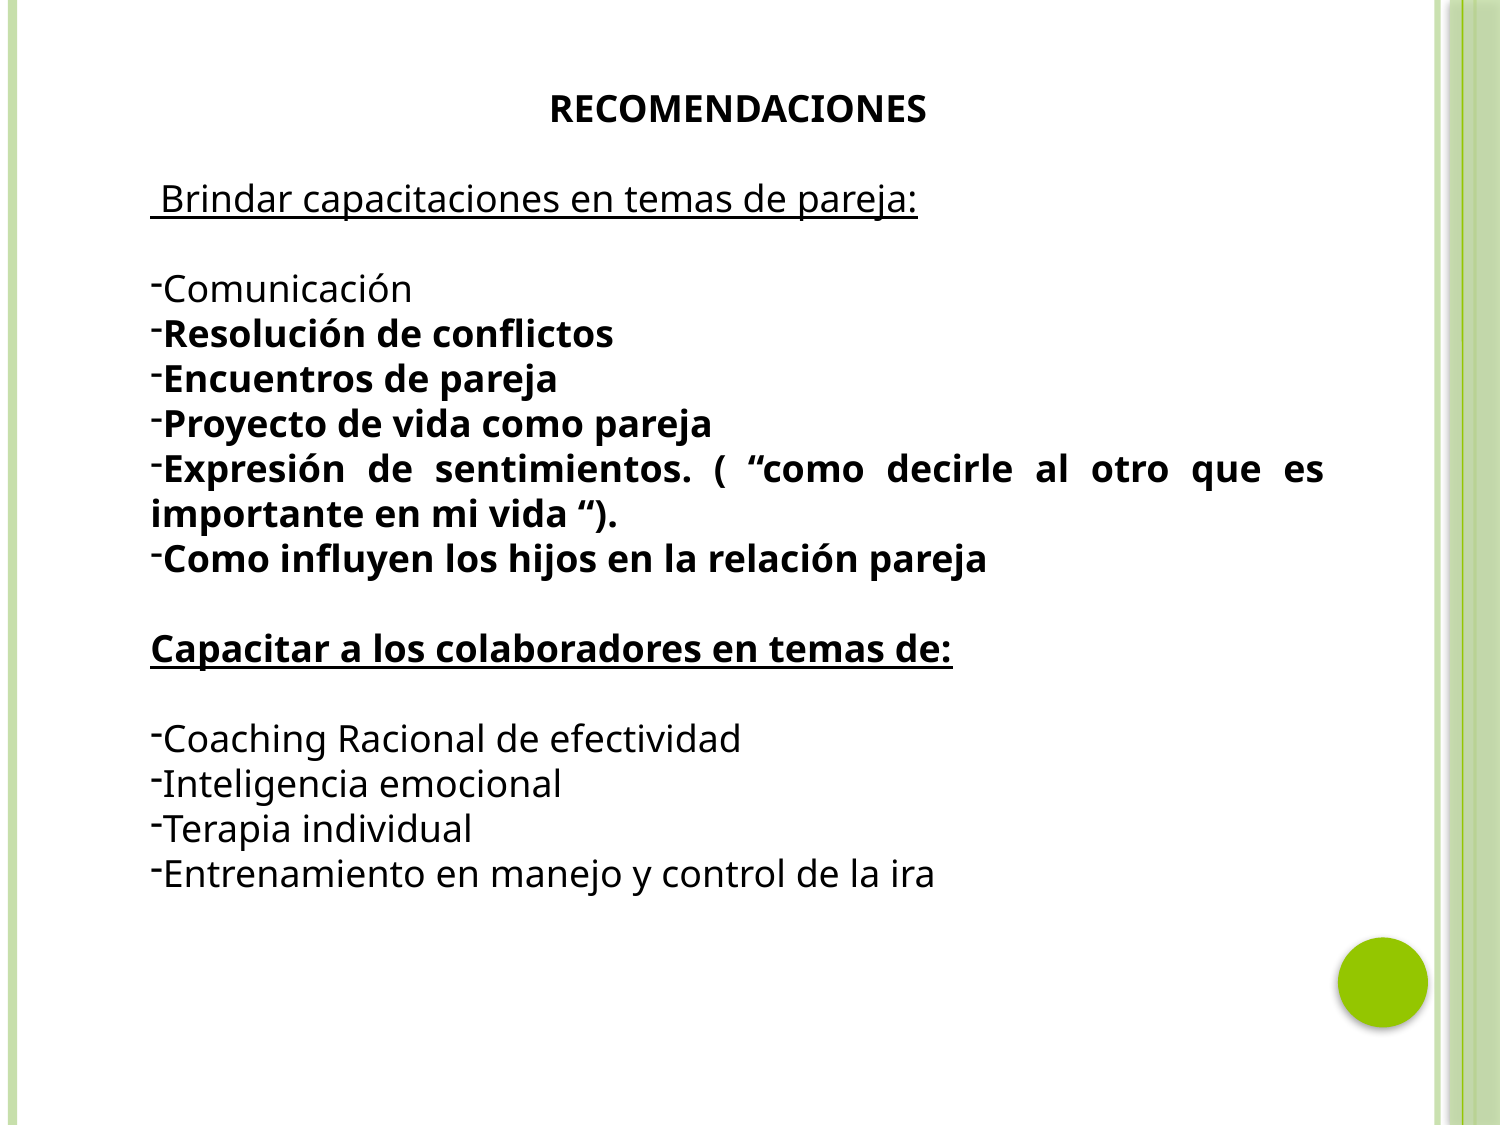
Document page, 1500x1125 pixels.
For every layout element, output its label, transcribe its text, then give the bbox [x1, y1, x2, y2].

text_box RECOMENDACIONES Brindar capacitaciones en temas de pareja: Comunicación Resolución de conflictos Encuentros de pareja Proyecto de vida como pareja Expresión de sentimientos. ( “como decirle al otro que es importante en mi vida “). Como influyen los hijos en la relación pareja Capacitar a los colaboradores en temas de: Coaching Racional de efectividad Inteligencia emocional Terapia individual Entrenamiento en manejo y control de la ira [135, 78, 1341, 1083]
